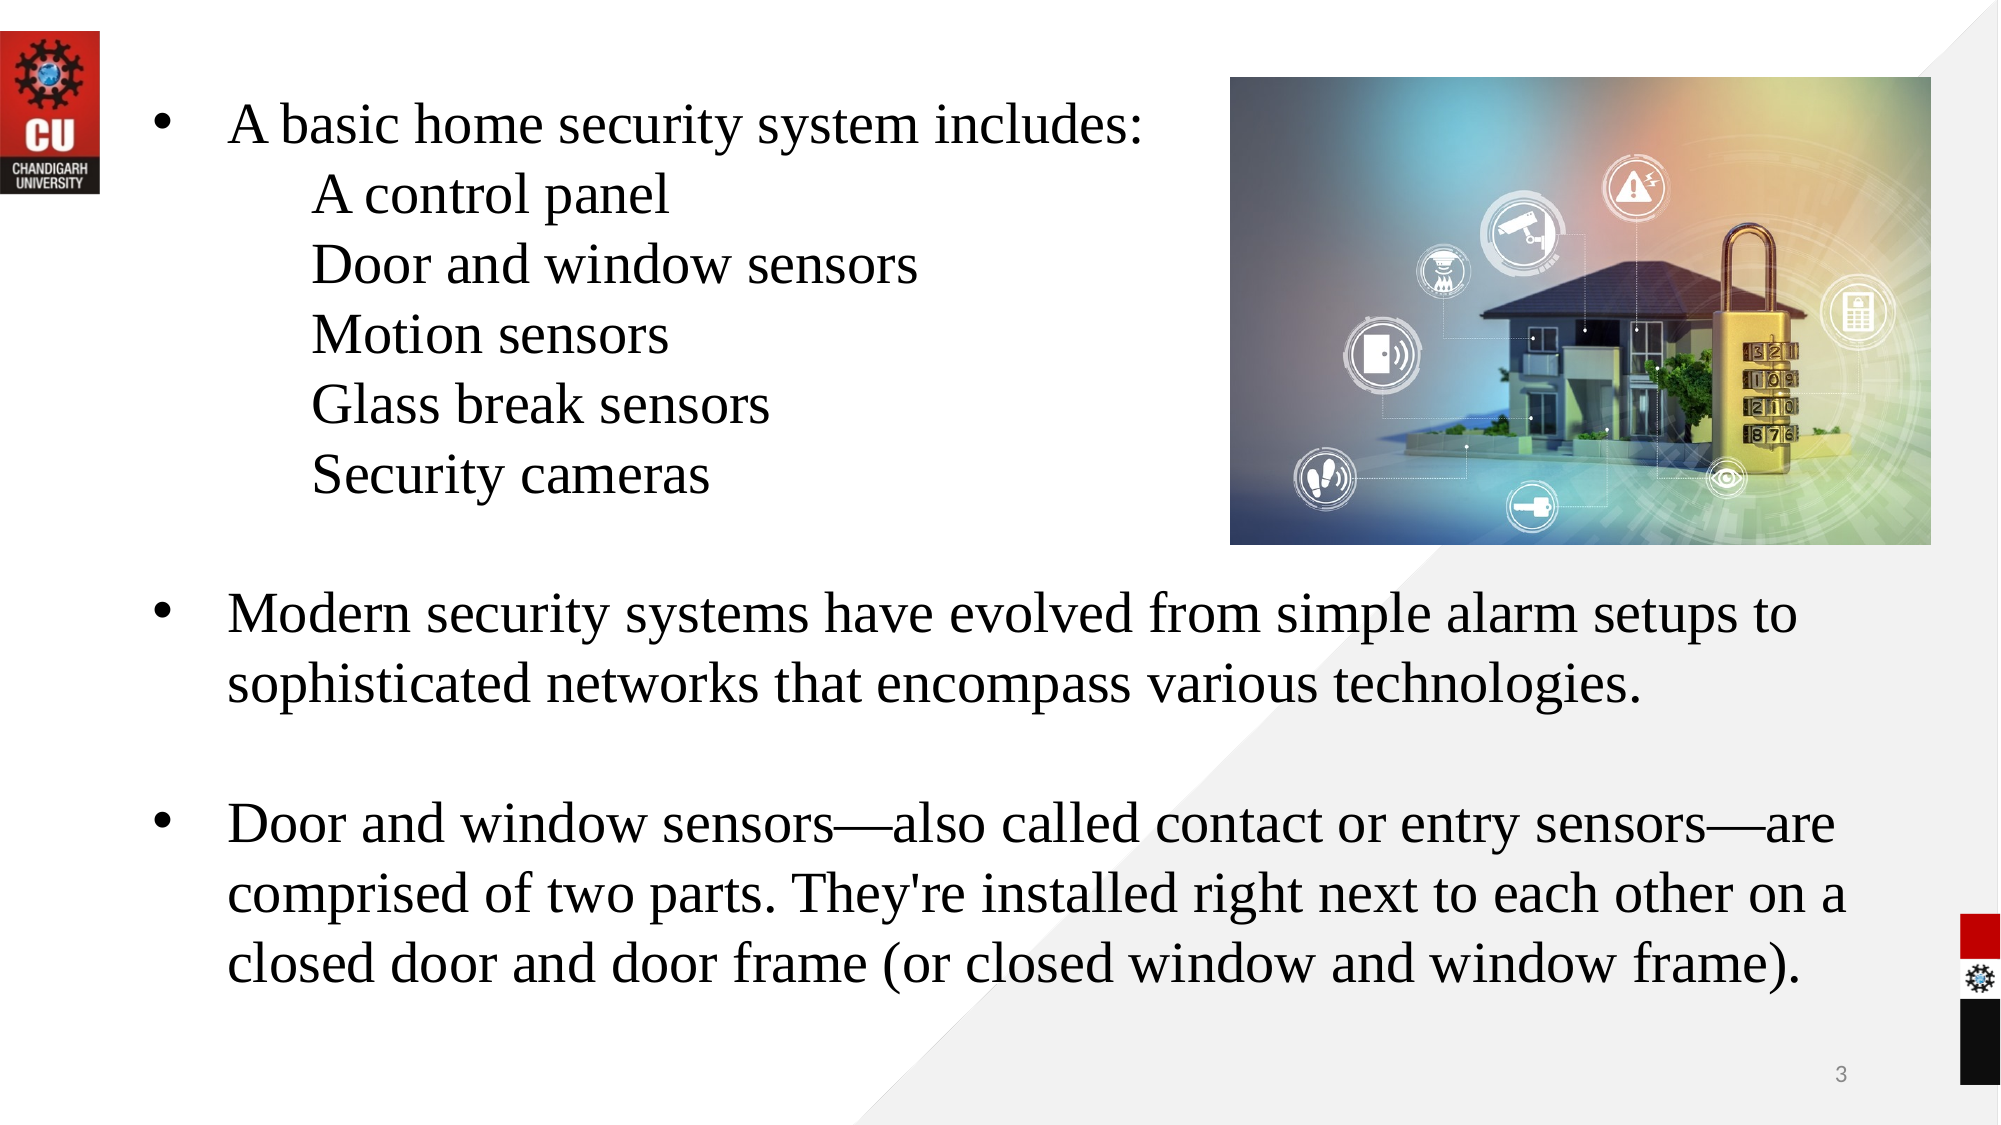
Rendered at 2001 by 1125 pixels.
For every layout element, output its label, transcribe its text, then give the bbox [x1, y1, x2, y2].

text_box A basic home security system includes: A control panel Door and window sensors Motion sensors Glass break sensors Security cameras Modern security systems have evolved from simple alarm setups to sophisticated networks that encompass various technologies. Door and window sensors—also called contact or entry sensors—are comprised of two parts. They're installed right next to each other on a closed door and door frame (or closed window and window frame). [137, 77, 1900, 1125]
picture [0, 0, 2001, 1125]
